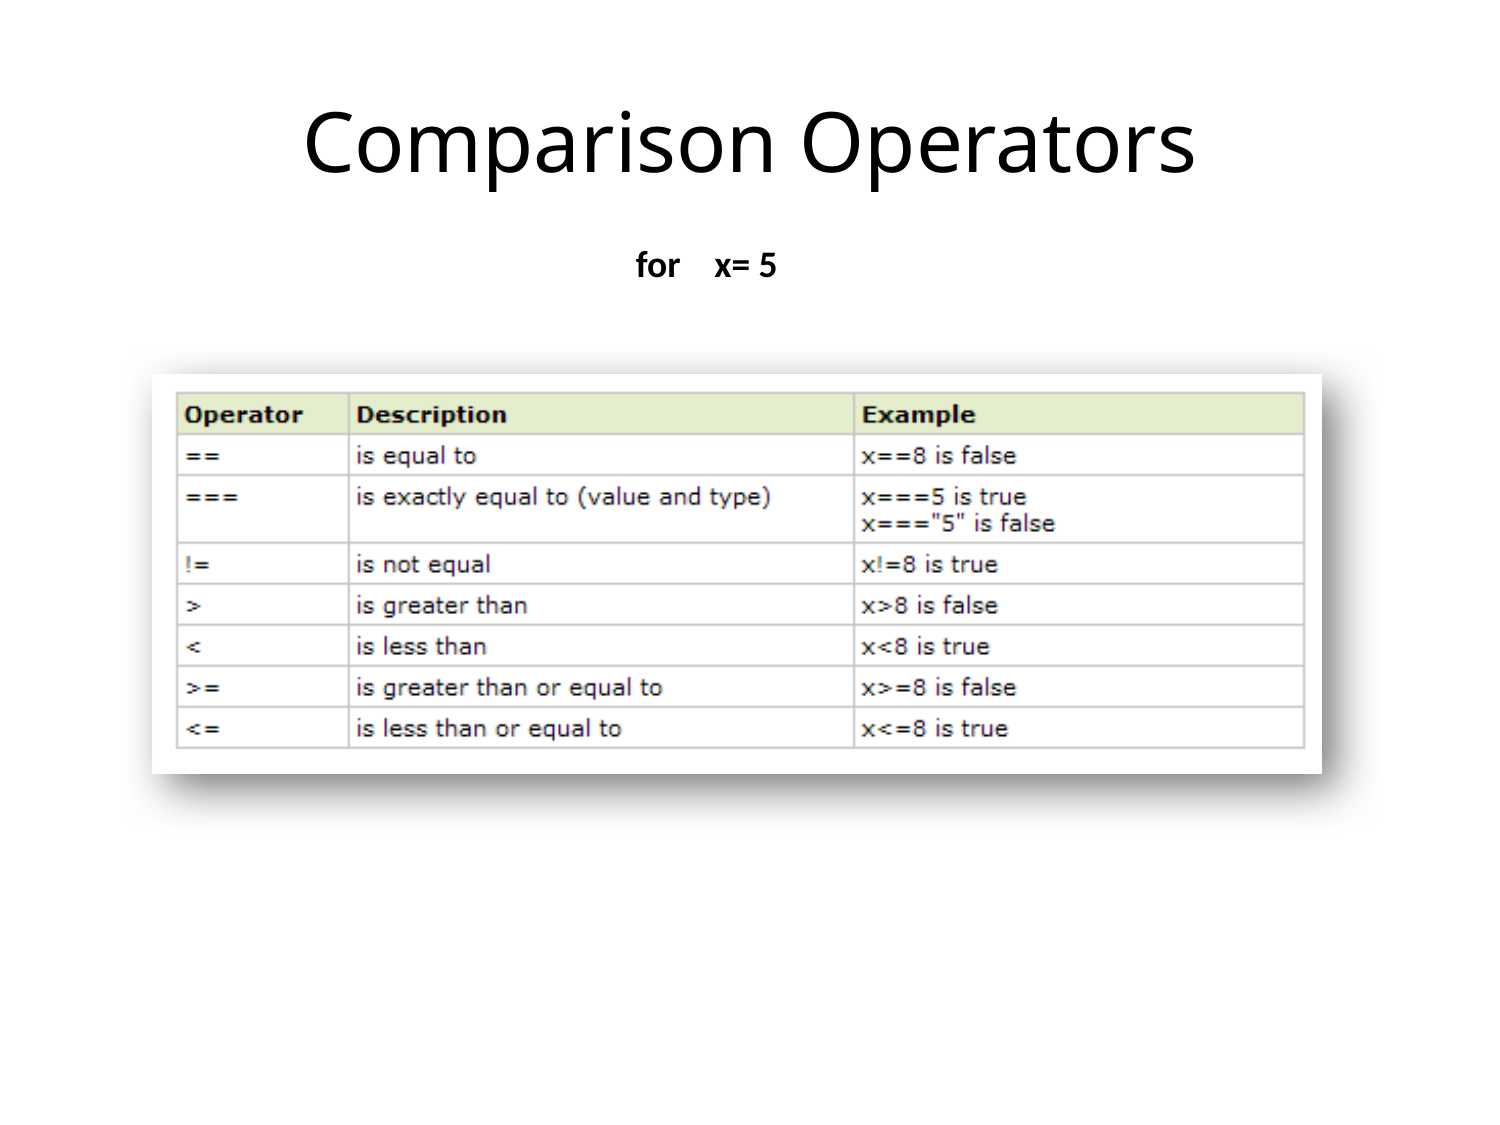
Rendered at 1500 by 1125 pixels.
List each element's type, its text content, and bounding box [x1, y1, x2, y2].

picture [152, 374, 1322, 774]
title Comparison Operators [75, 45, 1425, 233]
text_box for x= 5 [621, 232, 903, 293]
